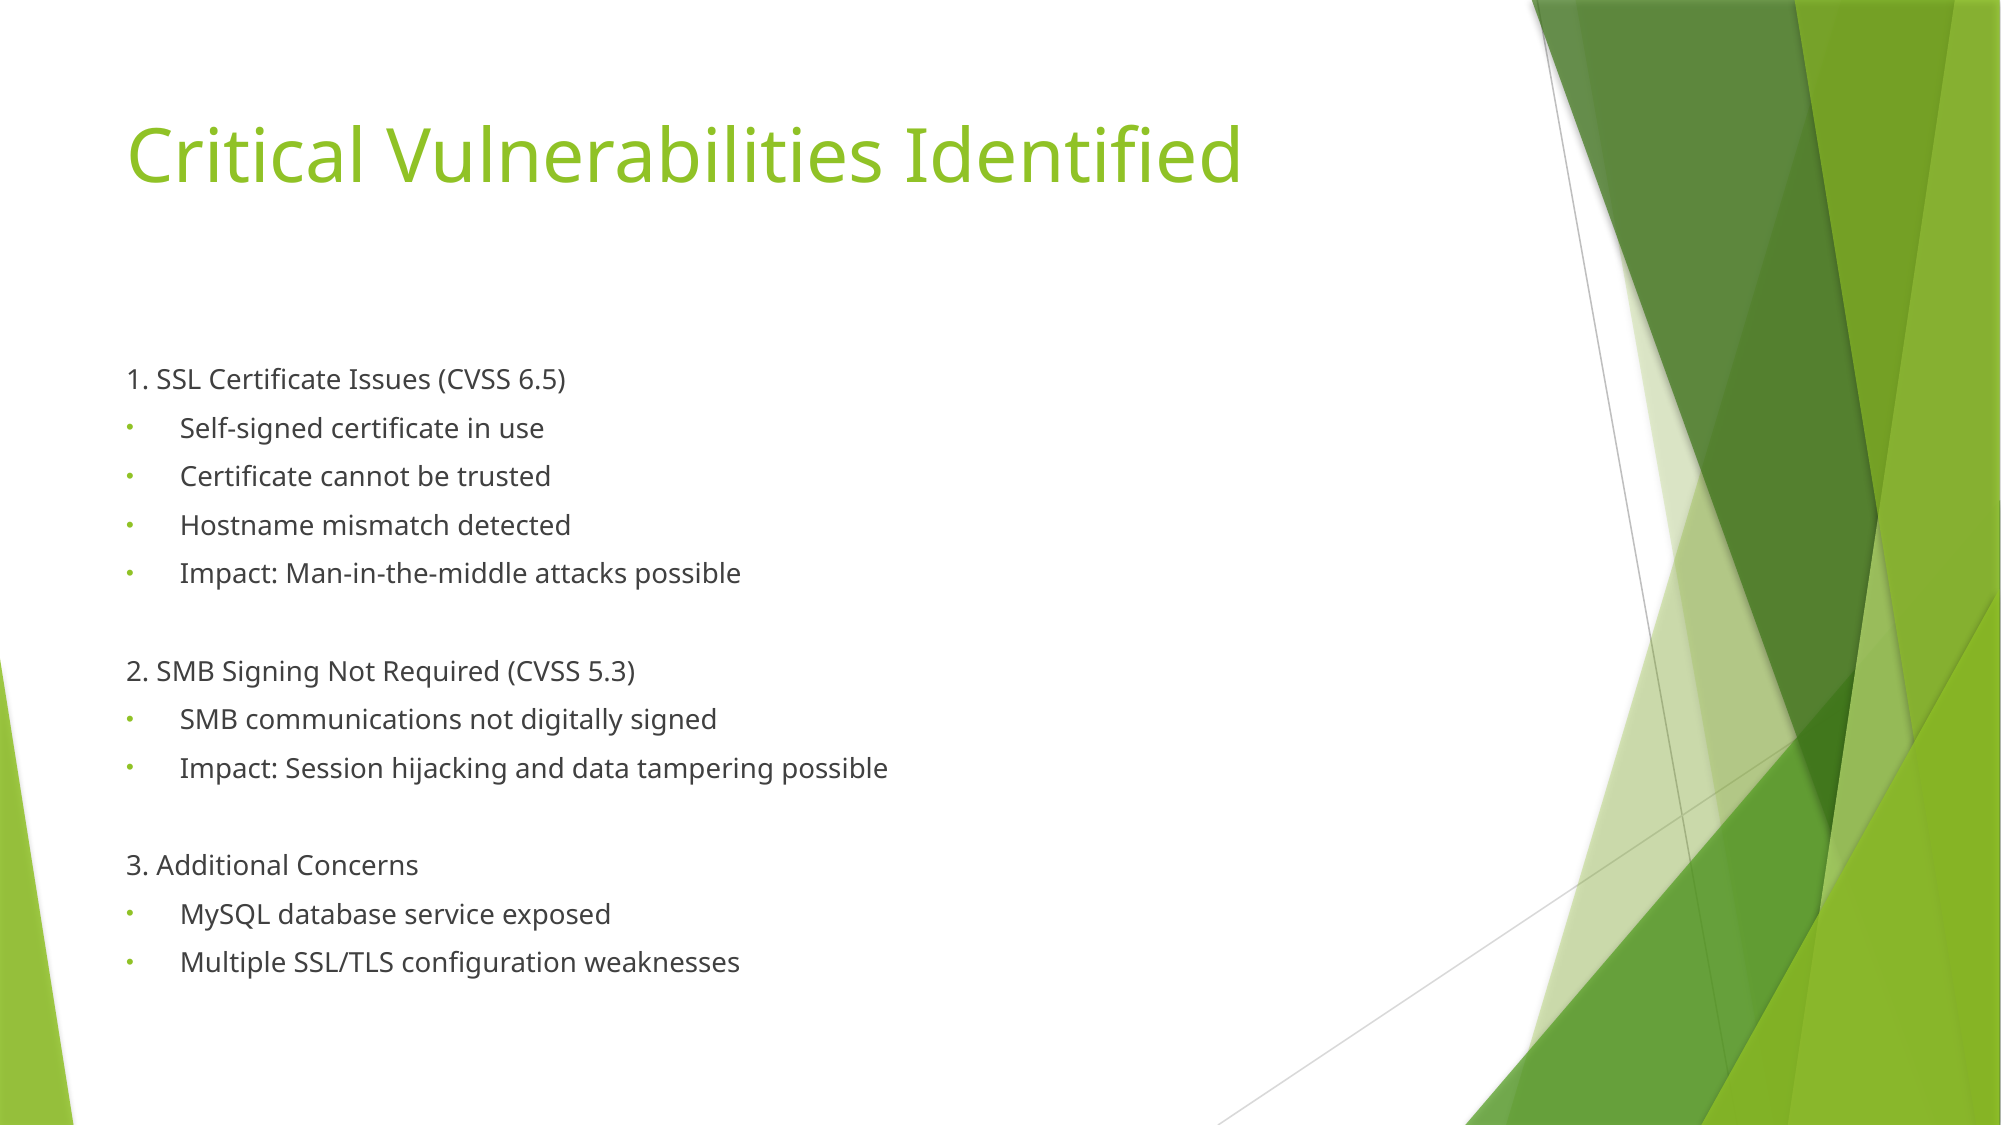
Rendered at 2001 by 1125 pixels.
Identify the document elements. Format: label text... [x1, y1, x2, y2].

title Critical Vulnerabilities Identified [111, 99, 1522, 317]
list 1. SSL Certificate Issues (CVSS 6.5) Self-signed certificate in use Certificate cannot be trusted Hostname mismatch detected Impact: Man-in-the-middle attacks possible 2. SMB Signing Not Required (CVSS 5.3) SMB communications not digitally signed Impact: Session hijacking and data tampering possible 3. Additional Concerns MySQL database service exposed Multiple SSL/TLS configuration weaknesses [111, 354, 1522, 992]
